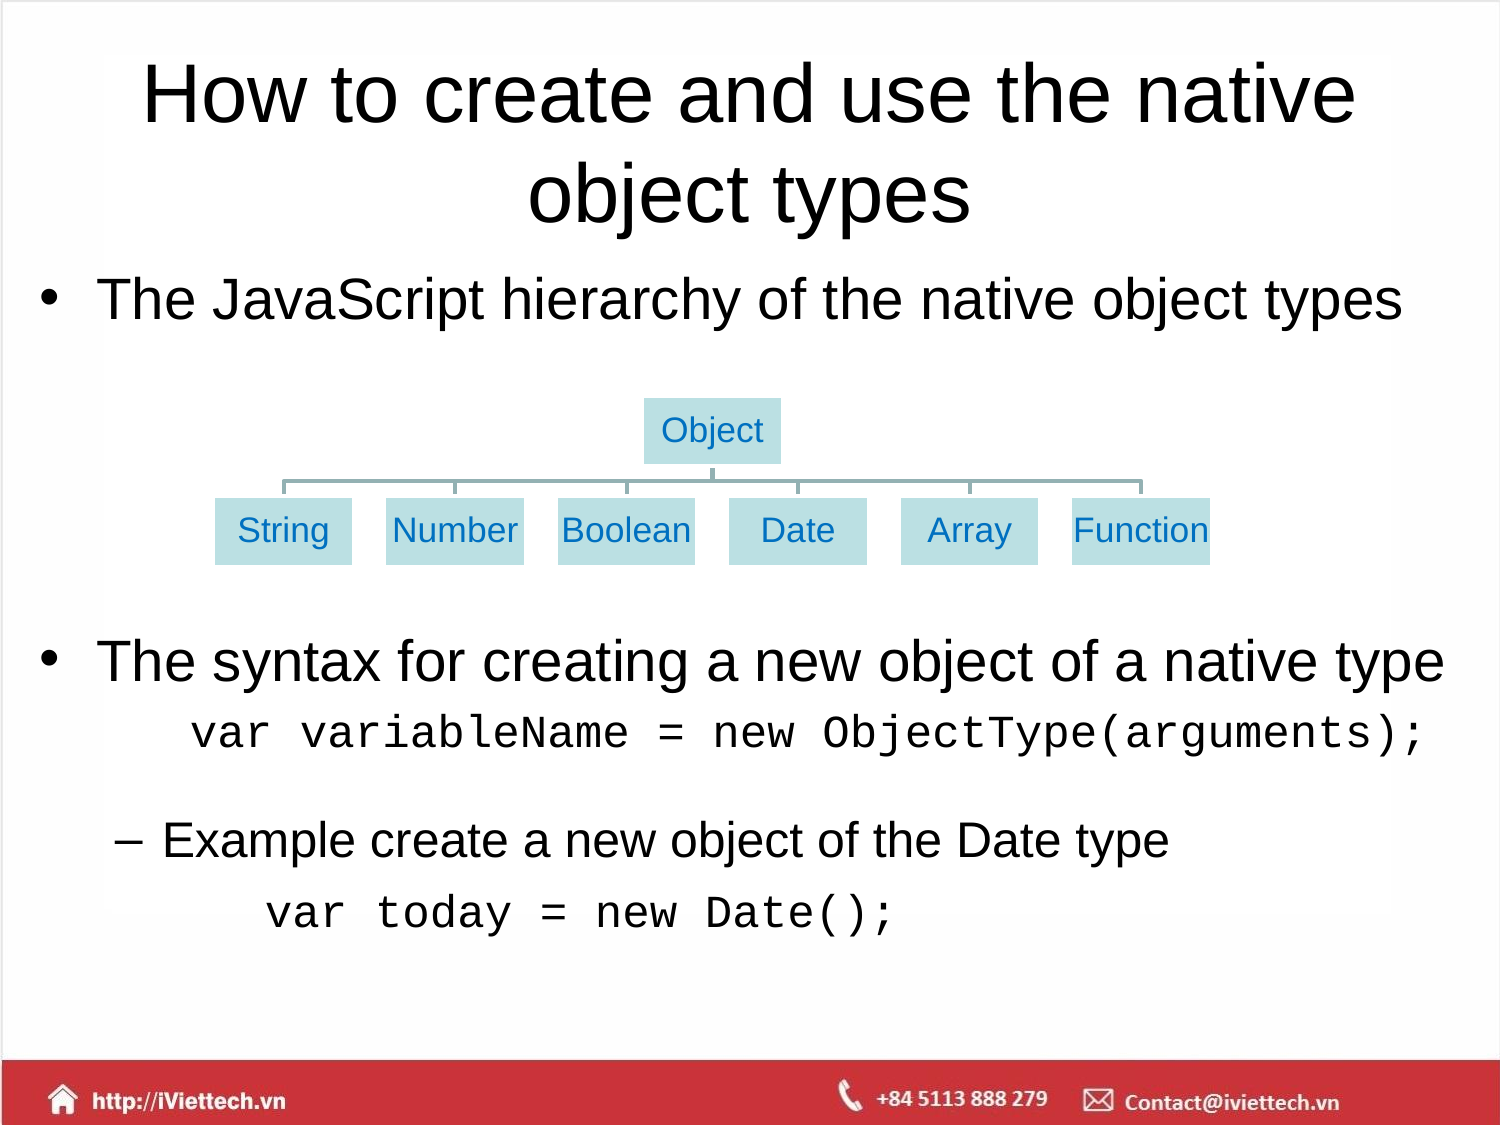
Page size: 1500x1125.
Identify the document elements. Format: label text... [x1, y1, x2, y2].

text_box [212, 395, 1213, 568]
title How to create and use the native object types [75, 45, 1425, 233]
list The JavaScript hierarchy of the native object types The syntax for creating a new object of a native type var variableName = new ObjectType(arguments); Example create a new object of the Date type var today = new Date(); [24, 253, 1500, 997]
picture [0, 0, 1500, 1125]
